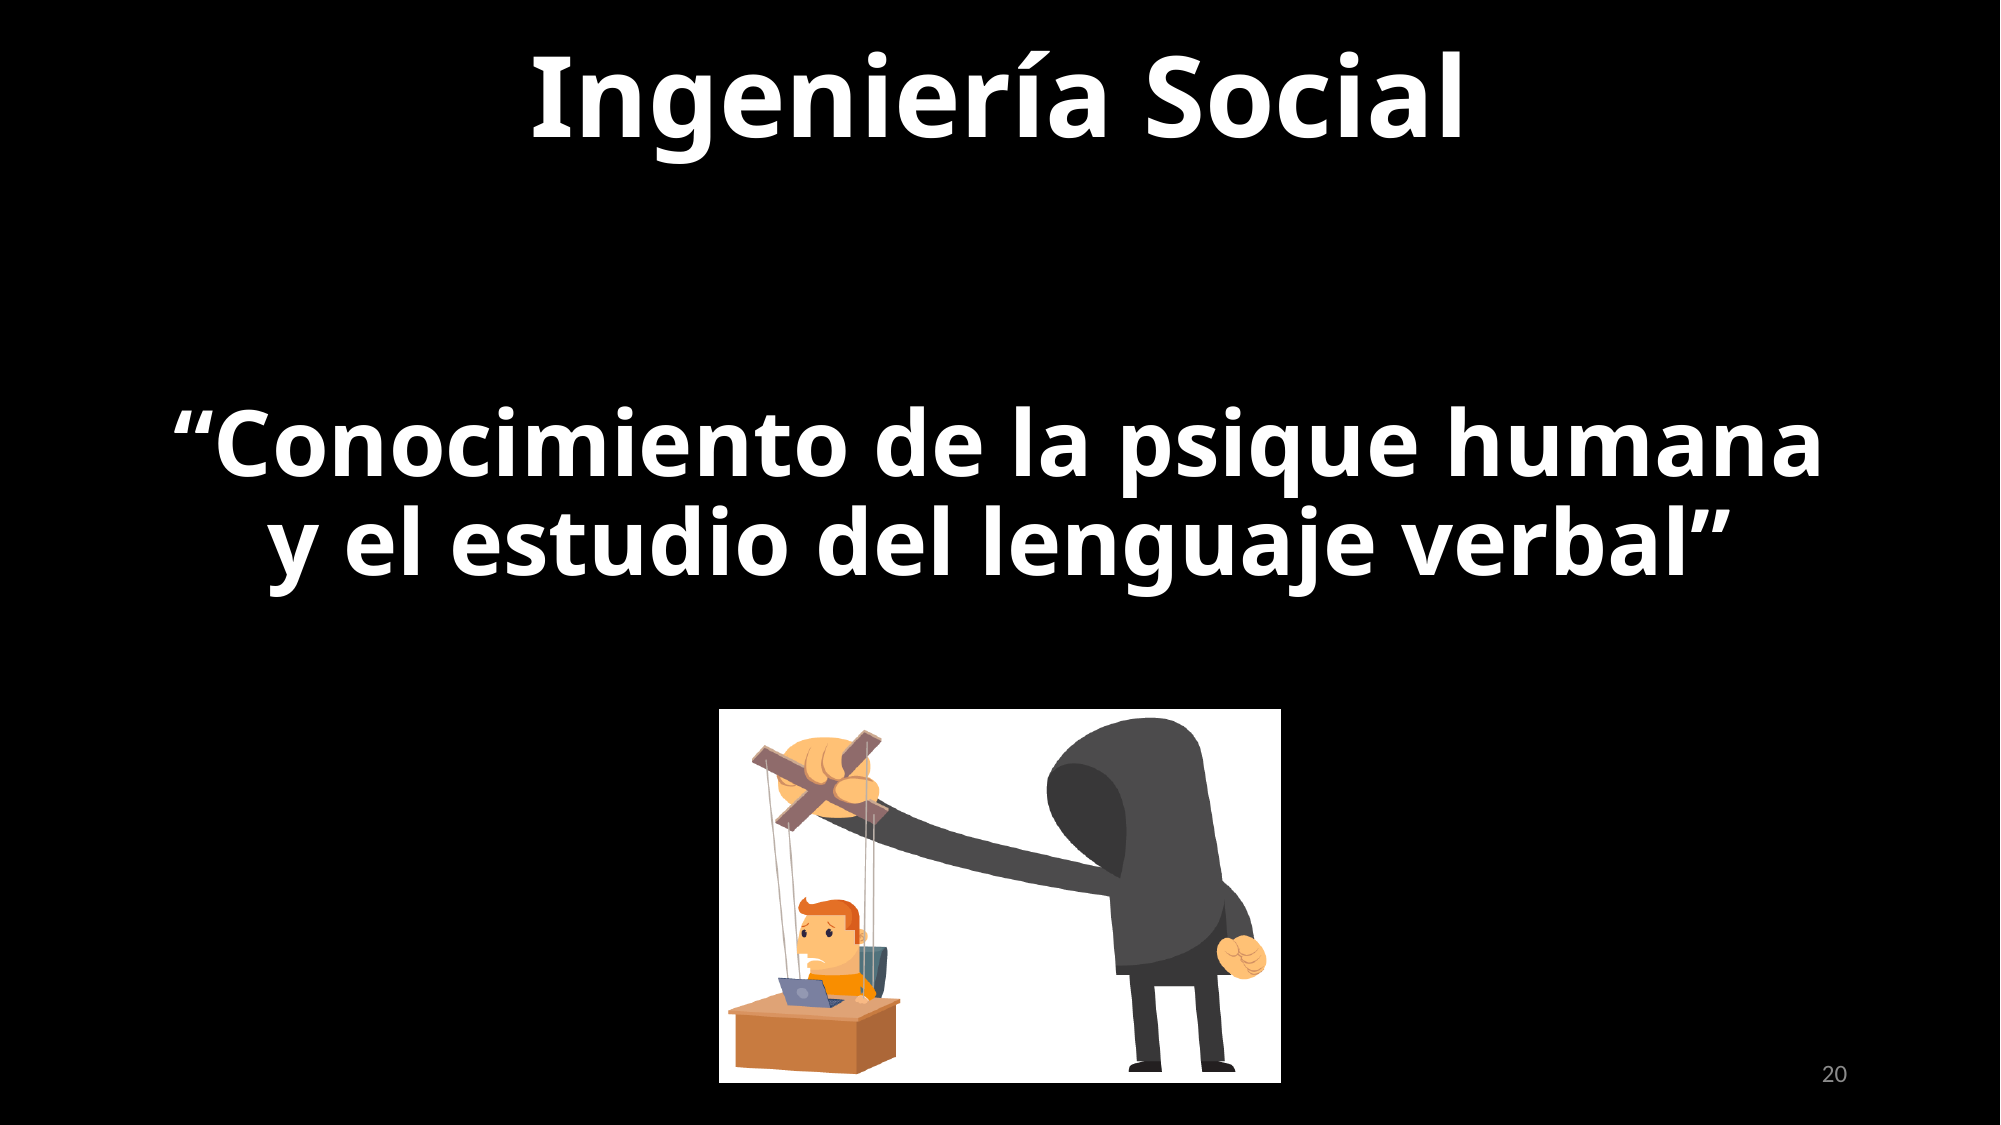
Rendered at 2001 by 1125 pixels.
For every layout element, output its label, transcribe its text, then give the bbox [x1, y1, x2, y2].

picture [719, 709, 1281, 1083]
text_box Ingeniería Social [0, 17, 2000, 167]
list “Conocimiento de la psique humana y el estudio del lenguaje verbal” [137, 168, 1863, 883]
slide_number 20 [1412, 1042, 1863, 1103]
